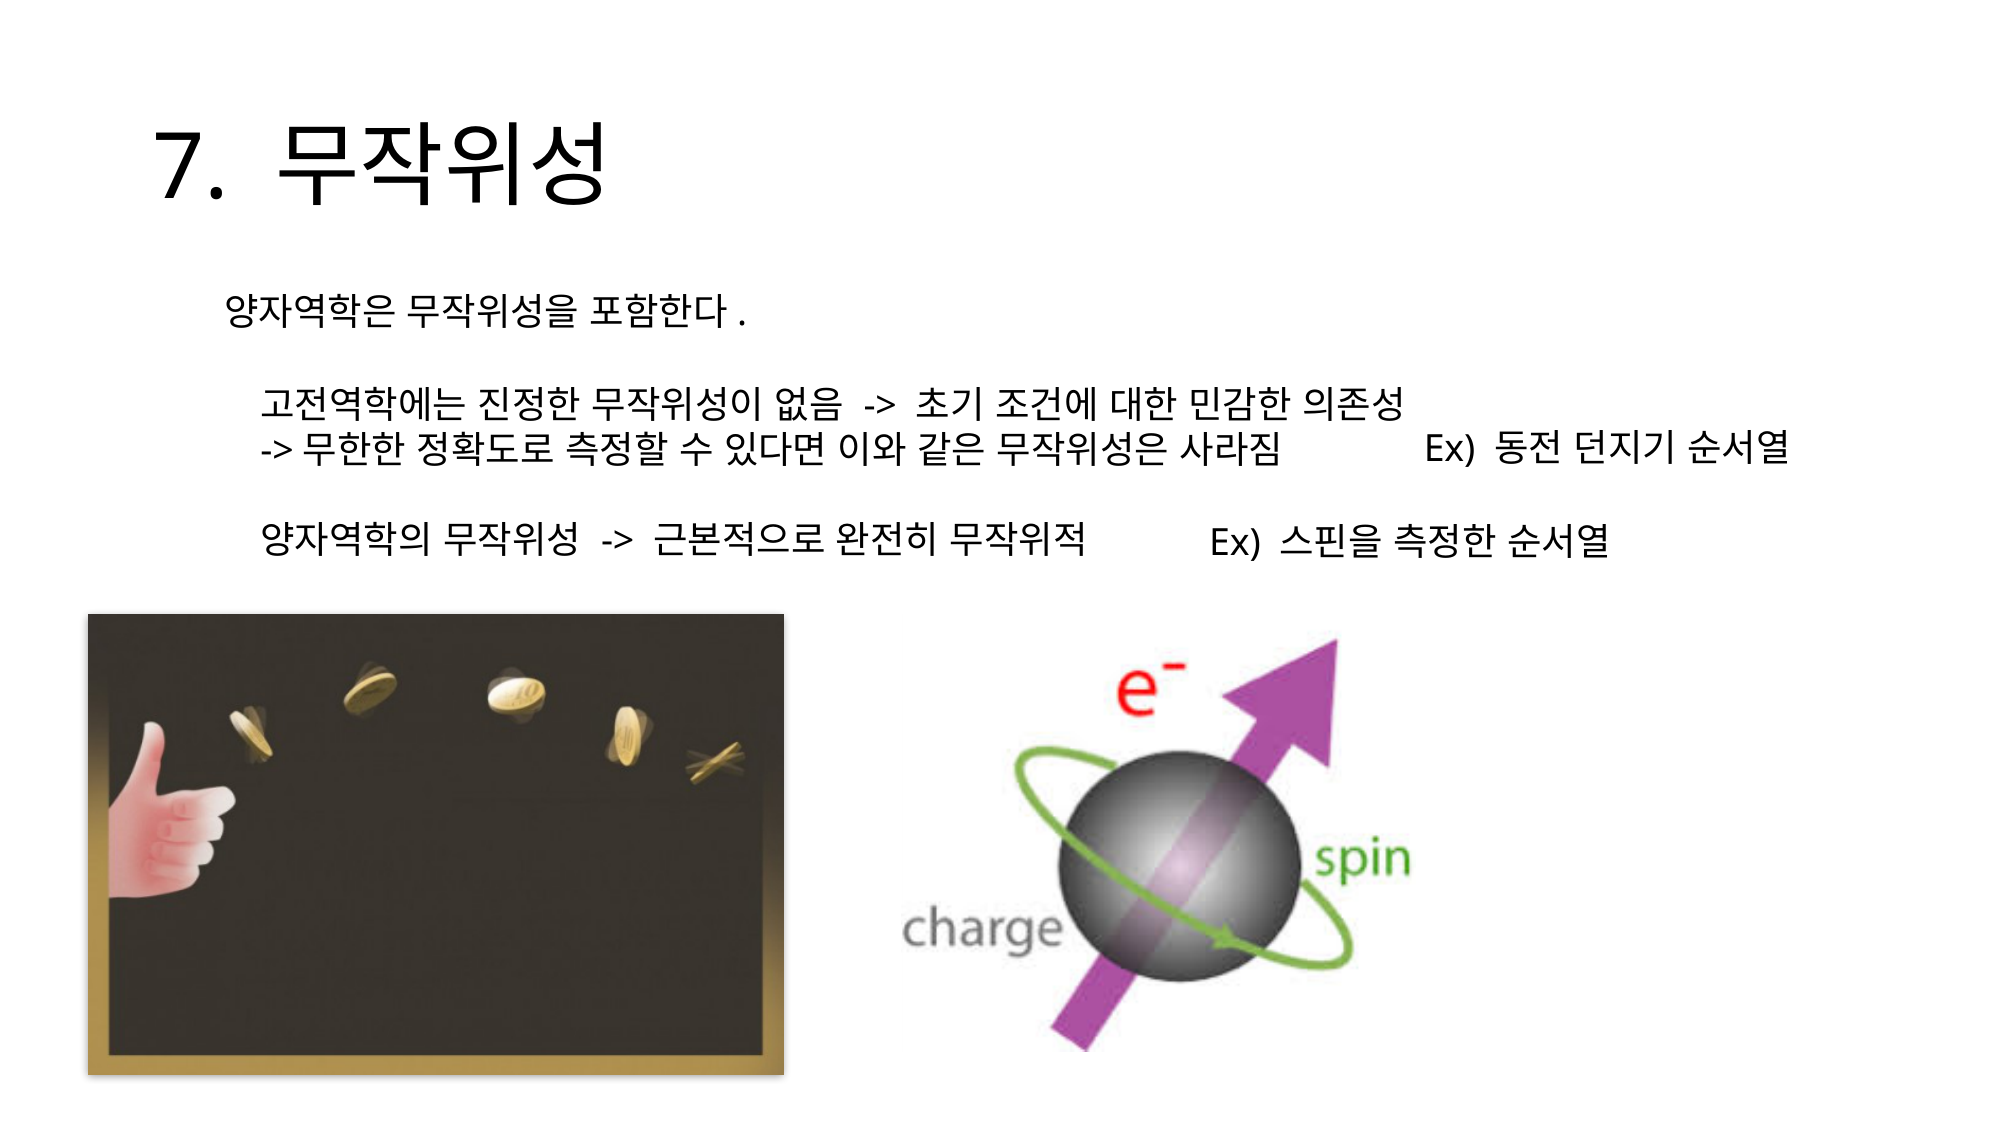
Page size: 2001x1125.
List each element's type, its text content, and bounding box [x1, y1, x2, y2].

text_box Ex) 동전 던지기 순서열 [1408, 416, 1807, 476]
picture [87, 613, 785, 1075]
text_box 고전역학에는 진정한 무작위성이 없음 -> 초기 조건에 대한 민감한 의존성 ->무한한 정확도로 측정할 수 있다면 이와 같은 무작위성은 사라짐 양자역학의 무작위성 -> 근본적으로 완전히 무작위적 [245, 374, 1422, 569]
title 7. 무작위성 [137, 59, 1863, 278]
picture [900, 613, 1416, 1053]
text_box 양자역학은 무작위성을 포함한다. [209, 280, 762, 341]
text_box Ex) 스핀을 측정한 순서열 [1194, 510, 1637, 571]
